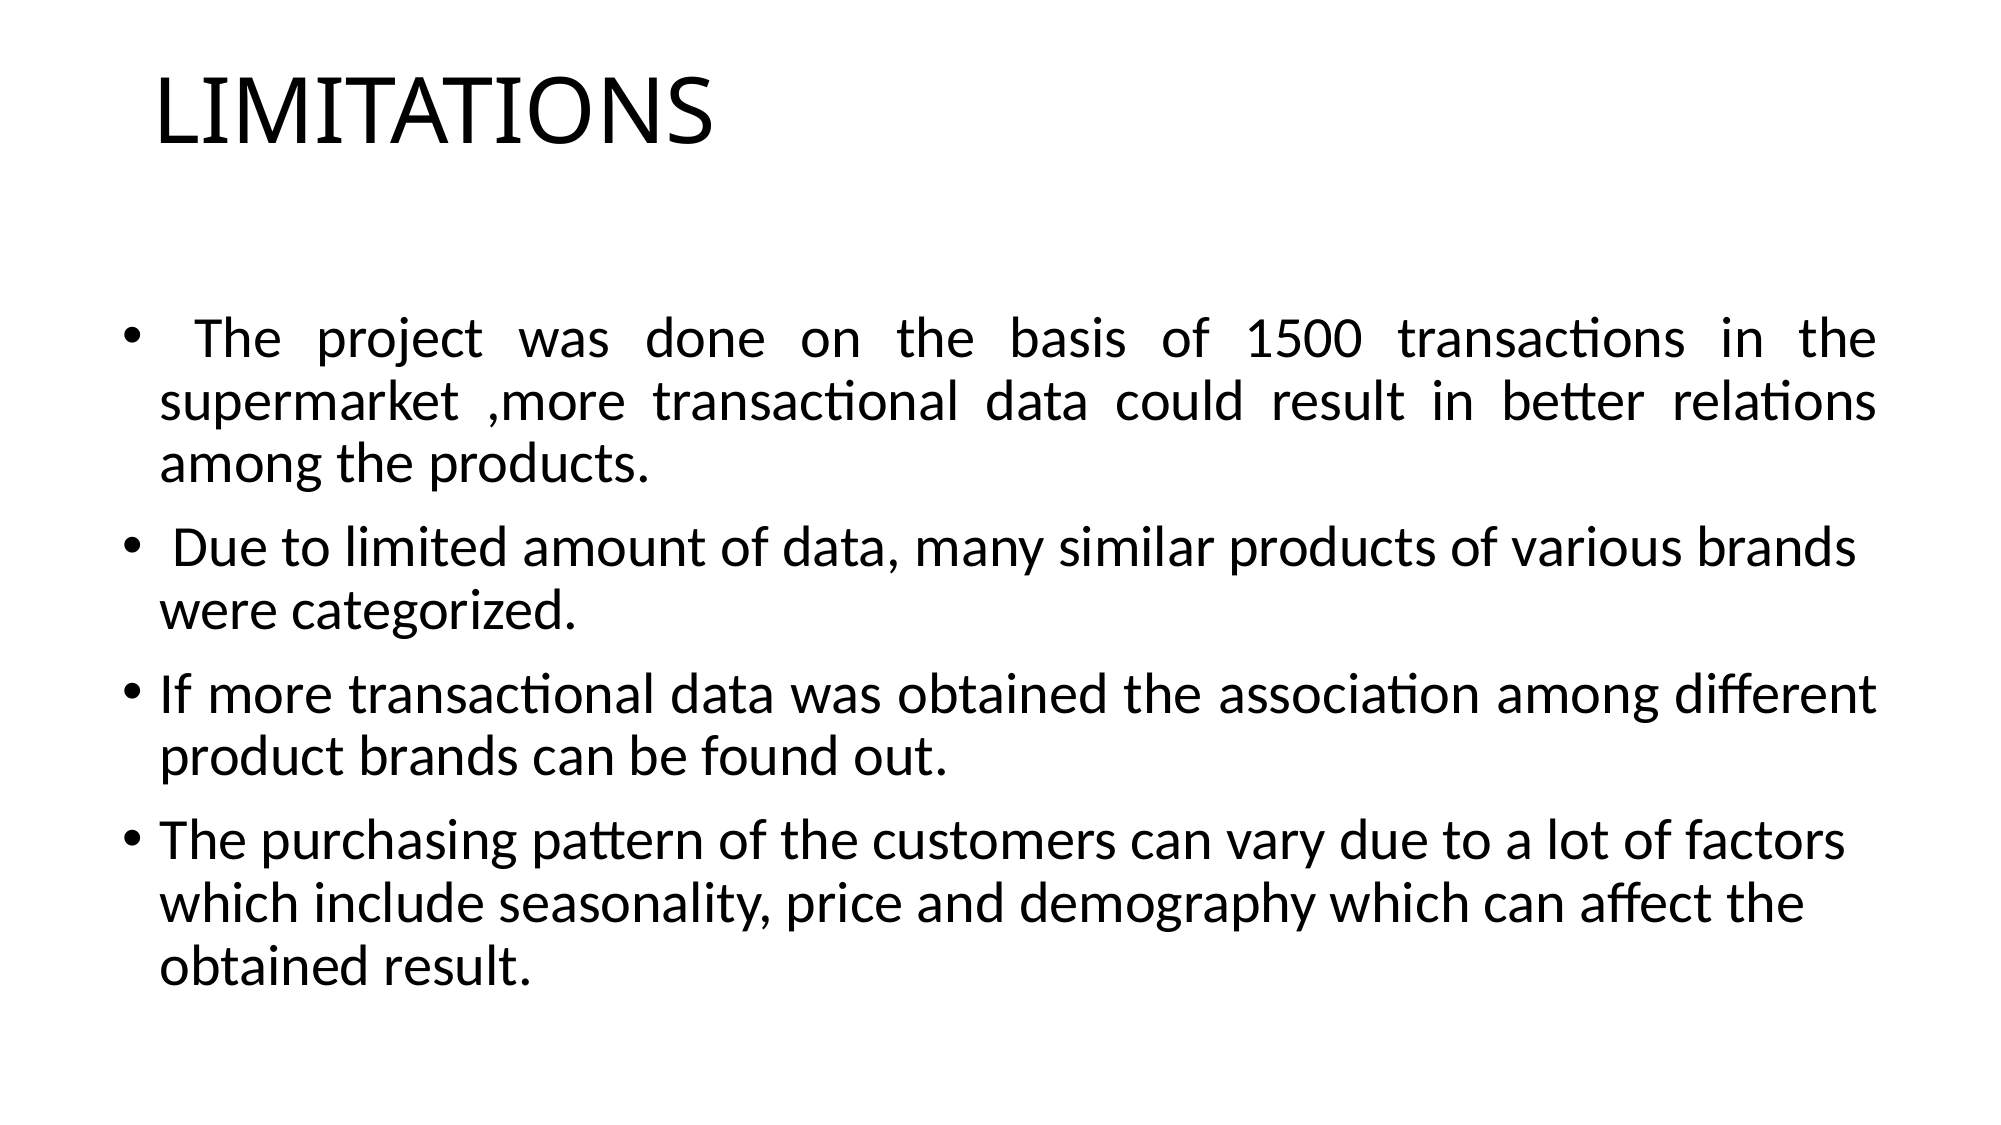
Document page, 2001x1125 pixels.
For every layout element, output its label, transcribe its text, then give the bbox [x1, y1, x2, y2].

title LIMITATIONS [137, 59, 1863, 278]
list The project was done on the basis of 1500 transactions in the supermarket ,more transactional data could result in better relations among the products. Due to limited amount of data, many similar products of various brands were categorized. If more transactional data was obtained the association among different product brands can be found out. The purchasing pattern of the customers can vary due to a lot of factors which include seasonality, price and demography which can affect the obtained result. [107, 299, 1894, 1014]
